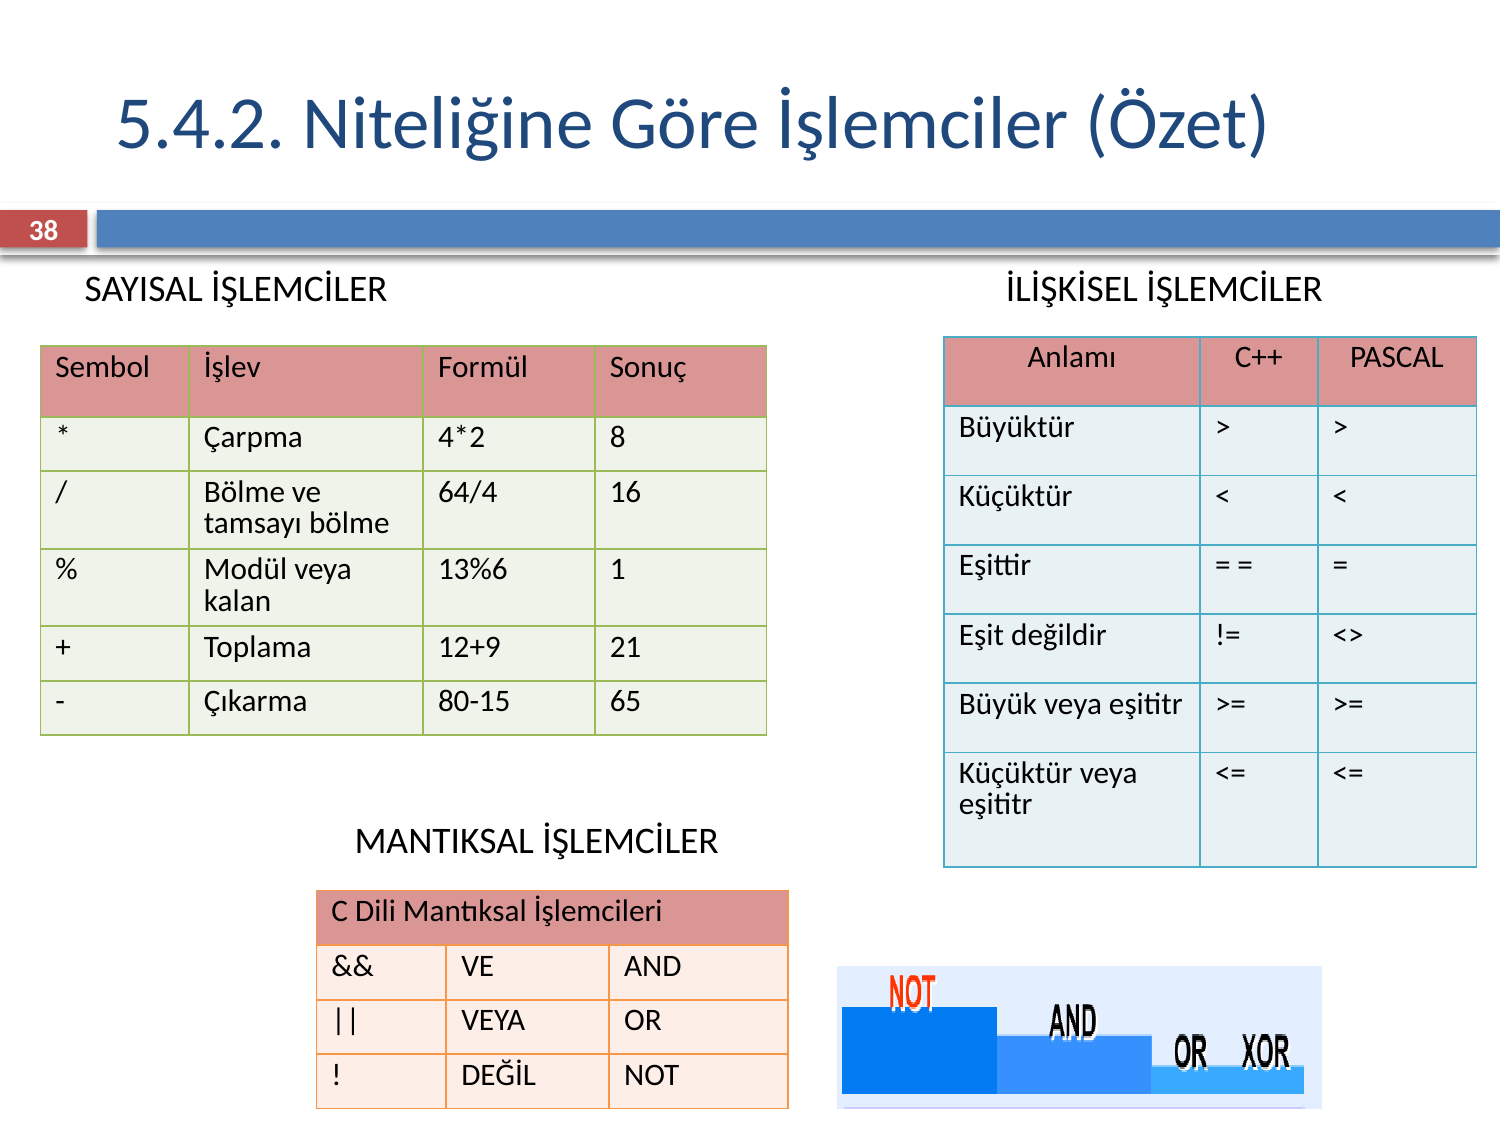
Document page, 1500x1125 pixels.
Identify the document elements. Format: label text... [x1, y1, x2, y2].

table_header Sembol [41, 347, 188, 416]
table_cell AND [610, 946, 787, 999]
table_cell 1 [596, 550, 766, 625]
table_header PASCAL [1319, 338, 1476, 405]
table_cell 12+9 [424, 627, 594, 680]
table_cell VE [447, 946, 608, 999]
text_box MANTIKSAL İŞLEMCİLER [339, 808, 825, 869]
table_cell % [41, 550, 188, 625]
table_cell NOT [610, 1055, 787, 1108]
table_cell / [41, 472, 188, 548]
title 5.4.2. Niteliğine Göre İşlemciler (Özet) [100, 37, 1438, 200]
table_cell Büyük veya eşititr [945, 684, 1199, 752]
table_cell Çarpma [190, 418, 422, 470]
table_header Formül [424, 347, 594, 416]
table_cell Küçüktür [945, 476, 1199, 544]
table_cell DEĞİL [447, 1055, 608, 1108]
table_cell OR [610, 1001, 787, 1053]
table_header C Dili Mantıksal İşlemcileri [317, 891, 787, 944]
table_cell Büyüktür [945, 407, 1199, 475]
table_cell * [41, 418, 188, 470]
table_cell <= [1319, 753, 1476, 866]
table_cell < [1319, 476, 1476, 544]
table_cell || [317, 1001, 445, 1053]
table_cell VEYA [447, 1001, 608, 1053]
table_cell 4*2 [424, 418, 594, 470]
slide_number 38 [0, 208, 88, 249]
table_cell <> [1319, 615, 1476, 682]
text_box İLİŞKİSEL İŞLEMCİLER [991, 256, 1476, 316]
table_cell 65 [596, 682, 766, 734]
table_cell 80-15 [424, 682, 594, 734]
table_cell 16 [596, 472, 766, 548]
table_cell Modül veya kalan [190, 550, 422, 625]
table_cell = [1319, 546, 1476, 613]
table_cell 21 [596, 627, 766, 680]
table_cell = = [1201, 546, 1317, 613]
table_cell > [1201, 407, 1317, 475]
table_header C++ [1201, 338, 1317, 405]
table_cell - [41, 682, 188, 734]
table_cell < [1201, 476, 1317, 544]
table_cell 13%6 [424, 550, 594, 625]
table_cell && [317, 946, 445, 999]
table_cell 8 [596, 418, 766, 470]
table_cell Toplama [190, 627, 422, 680]
table_cell != [1201, 615, 1317, 682]
table_cell Bölme ve tamsayı bölme [190, 472, 422, 548]
table_cell Çıkarma [190, 682, 422, 734]
table_cell >= [1319, 684, 1476, 752]
table_header Anlamı [945, 338, 1199, 405]
table_cell Eşittir [945, 546, 1199, 613]
table_header Sonuç [596, 347, 766, 416]
table_header İşlev [190, 347, 422, 416]
table_cell 64/4 [424, 472, 594, 548]
table_cell Eşit değildir [945, 615, 1199, 682]
table_cell ! [317, 1055, 445, 1108]
text_box SAYISAL İŞLEMCİLER [69, 256, 555, 316]
table_cell >= [1201, 684, 1317, 752]
table_cell <= [1201, 753, 1317, 866]
table_cell > [1319, 407, 1476, 475]
table_cell Küçüktür veya eşititr [945, 753, 1199, 866]
picture [837, 965, 1323, 1110]
table_cell + [41, 627, 188, 680]
